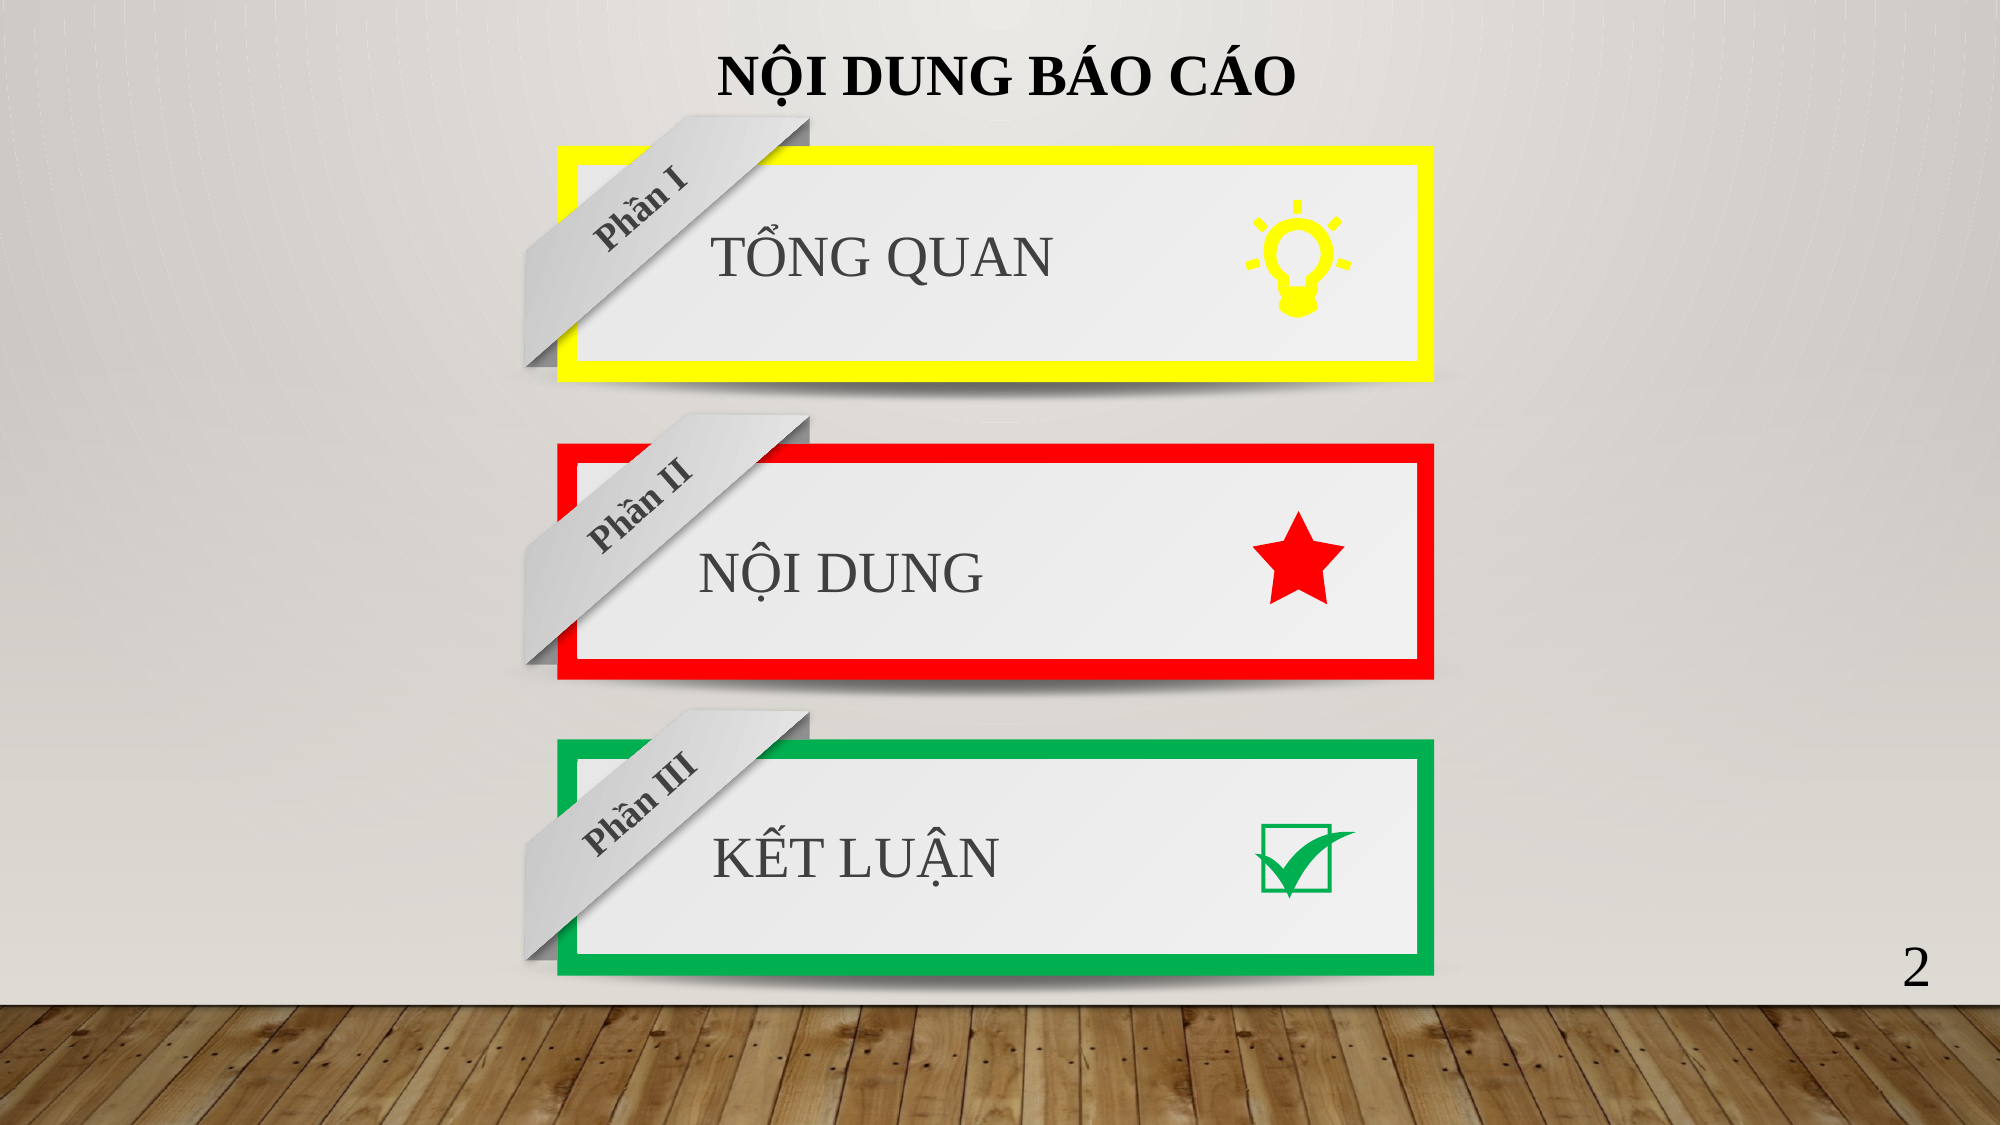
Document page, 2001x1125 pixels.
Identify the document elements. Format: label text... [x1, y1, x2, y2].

text_box NỘI DUNG BÁO CÁO [660, 30, 1356, 115]
slide_number 2 [1850, 920, 1984, 1004]
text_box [1254, 823, 1357, 899]
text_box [451, 117, 1488, 998]
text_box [1245, 199, 1351, 319]
picture [0, 1005, 2000, 1125]
